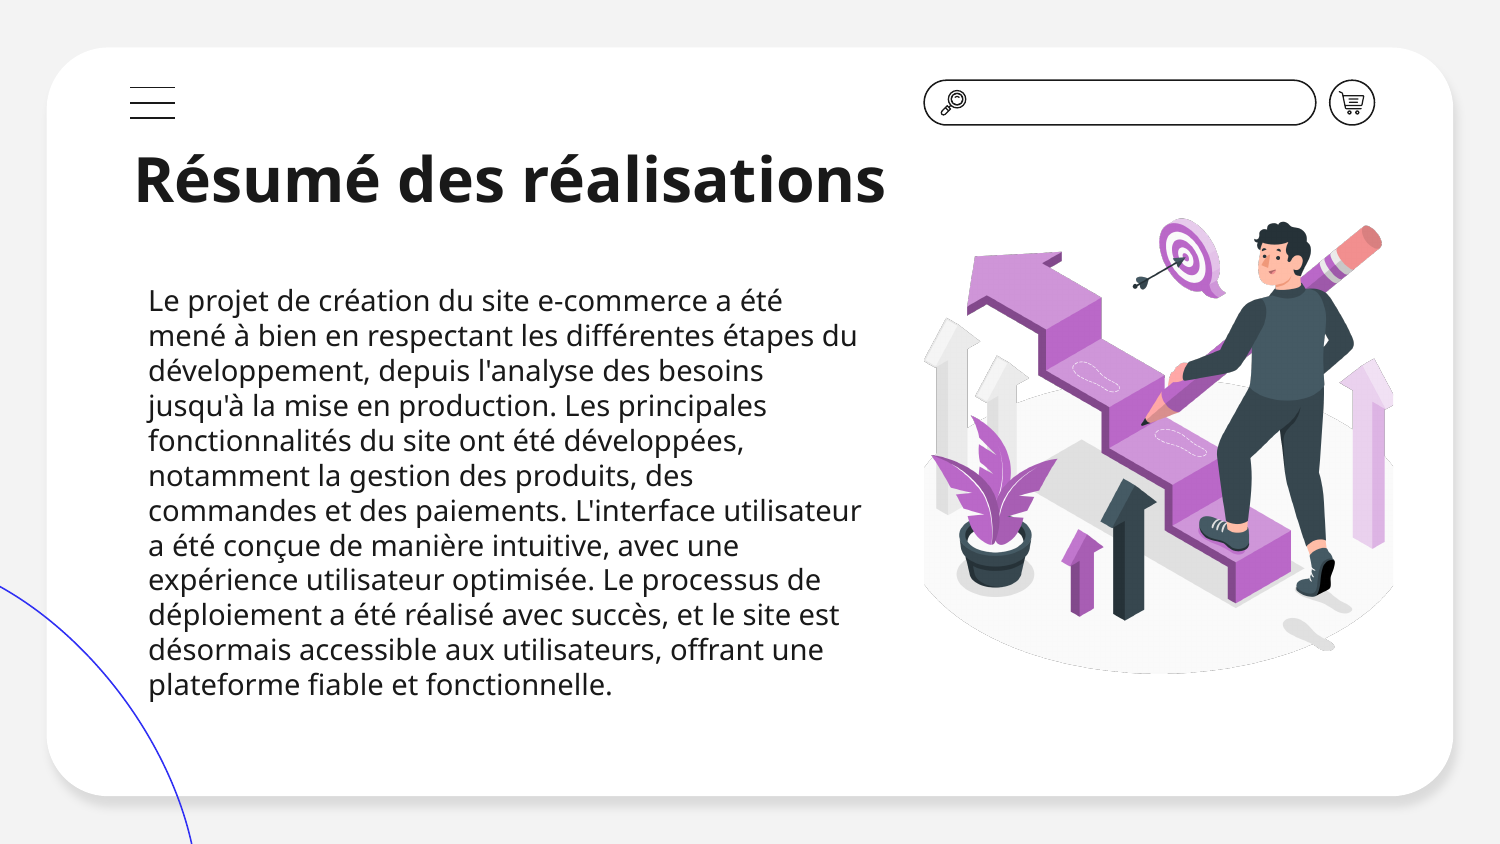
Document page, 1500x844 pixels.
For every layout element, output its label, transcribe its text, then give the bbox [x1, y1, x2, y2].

picture [923, 174, 1394, 699]
subtitle Le projet de création du site e-commerce a été mené à bien en respectant les différentes étapes du développement, depuis l'analyse des besoins jusqu'à la mise en production. Les principales fonctionnalités du site ont été développées, notamment la gestion des produits, des commandes et des paiements. L'interface utilisateur a été conçue de manière intuitive, avec une expérience utilisateur optimisée. Le processus de déploiement a été réalisé avec succès, et le site est désormais accessible aux utilisateurs, offrant une plateforme fiable et fonctionnelle. [133, 267, 884, 767]
text_box [116, 75, 194, 132]
title Résumé des réalisations [118, 125, 1005, 219]
